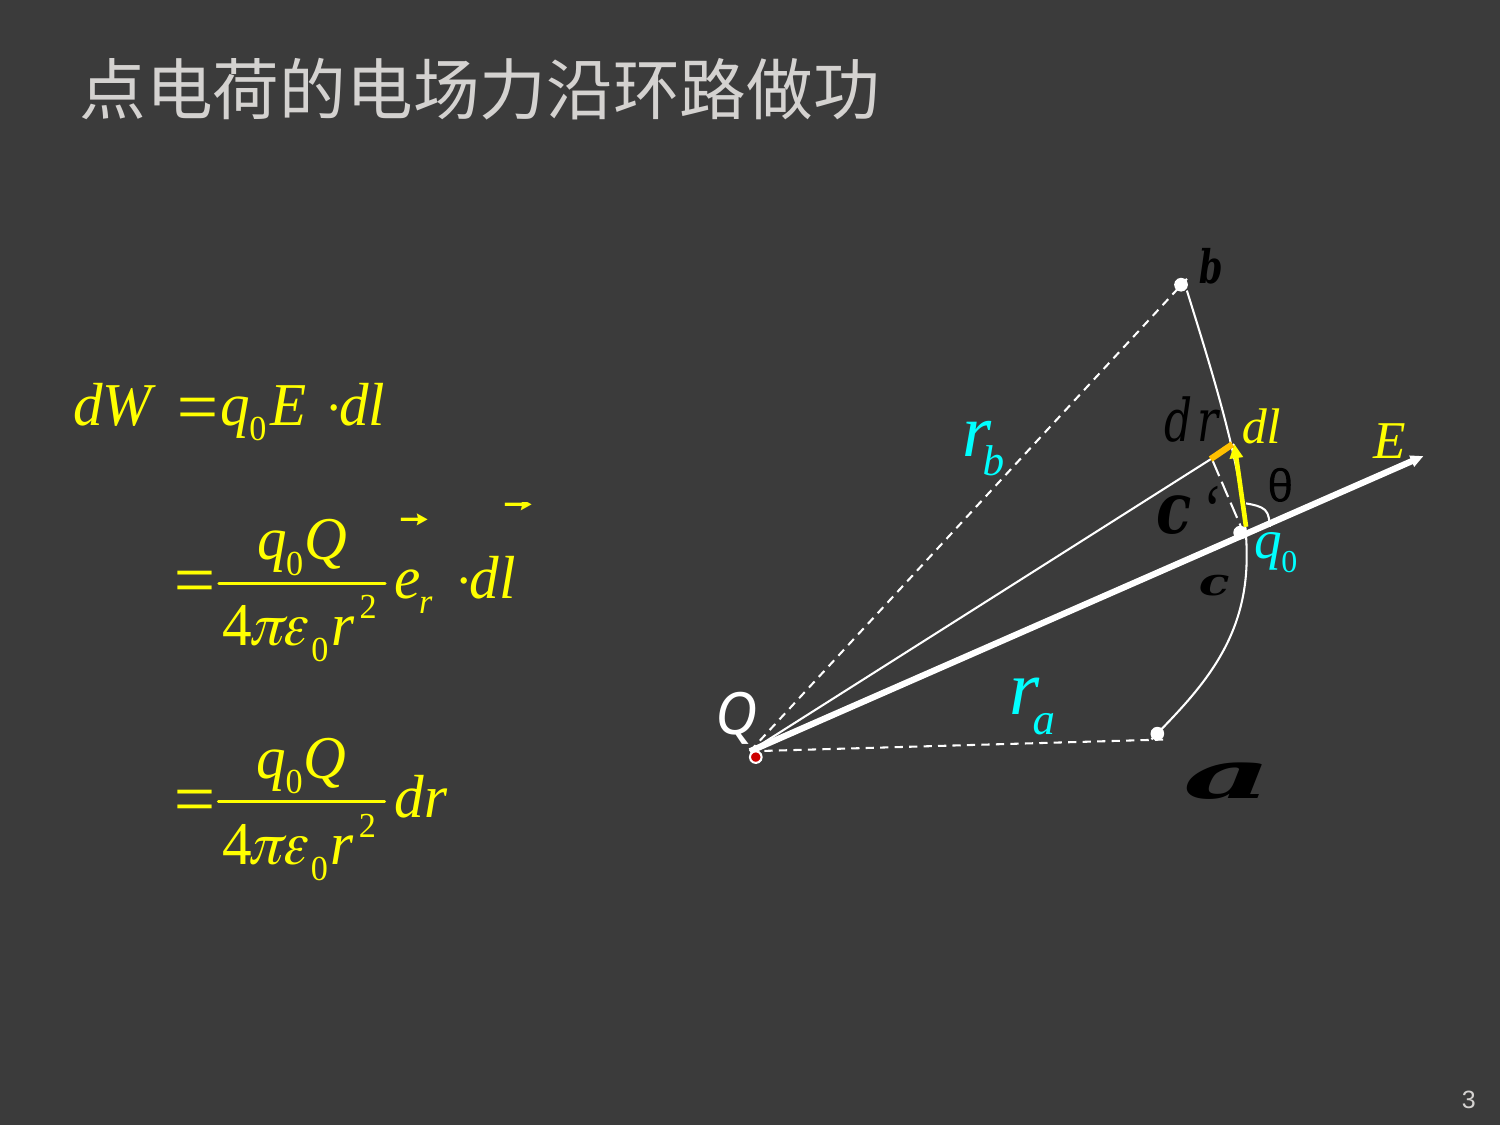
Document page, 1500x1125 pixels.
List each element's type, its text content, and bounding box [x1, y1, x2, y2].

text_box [162, 501, 538, 675]
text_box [710, 243, 1418, 815]
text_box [64, 353, 410, 456]
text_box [1210, 443, 1233, 460]
title 点电荷的电场力沿环路做功 [64, 31, 1494, 144]
slide_number 3 [1340, 1075, 1491, 1117]
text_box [162, 720, 464, 894]
